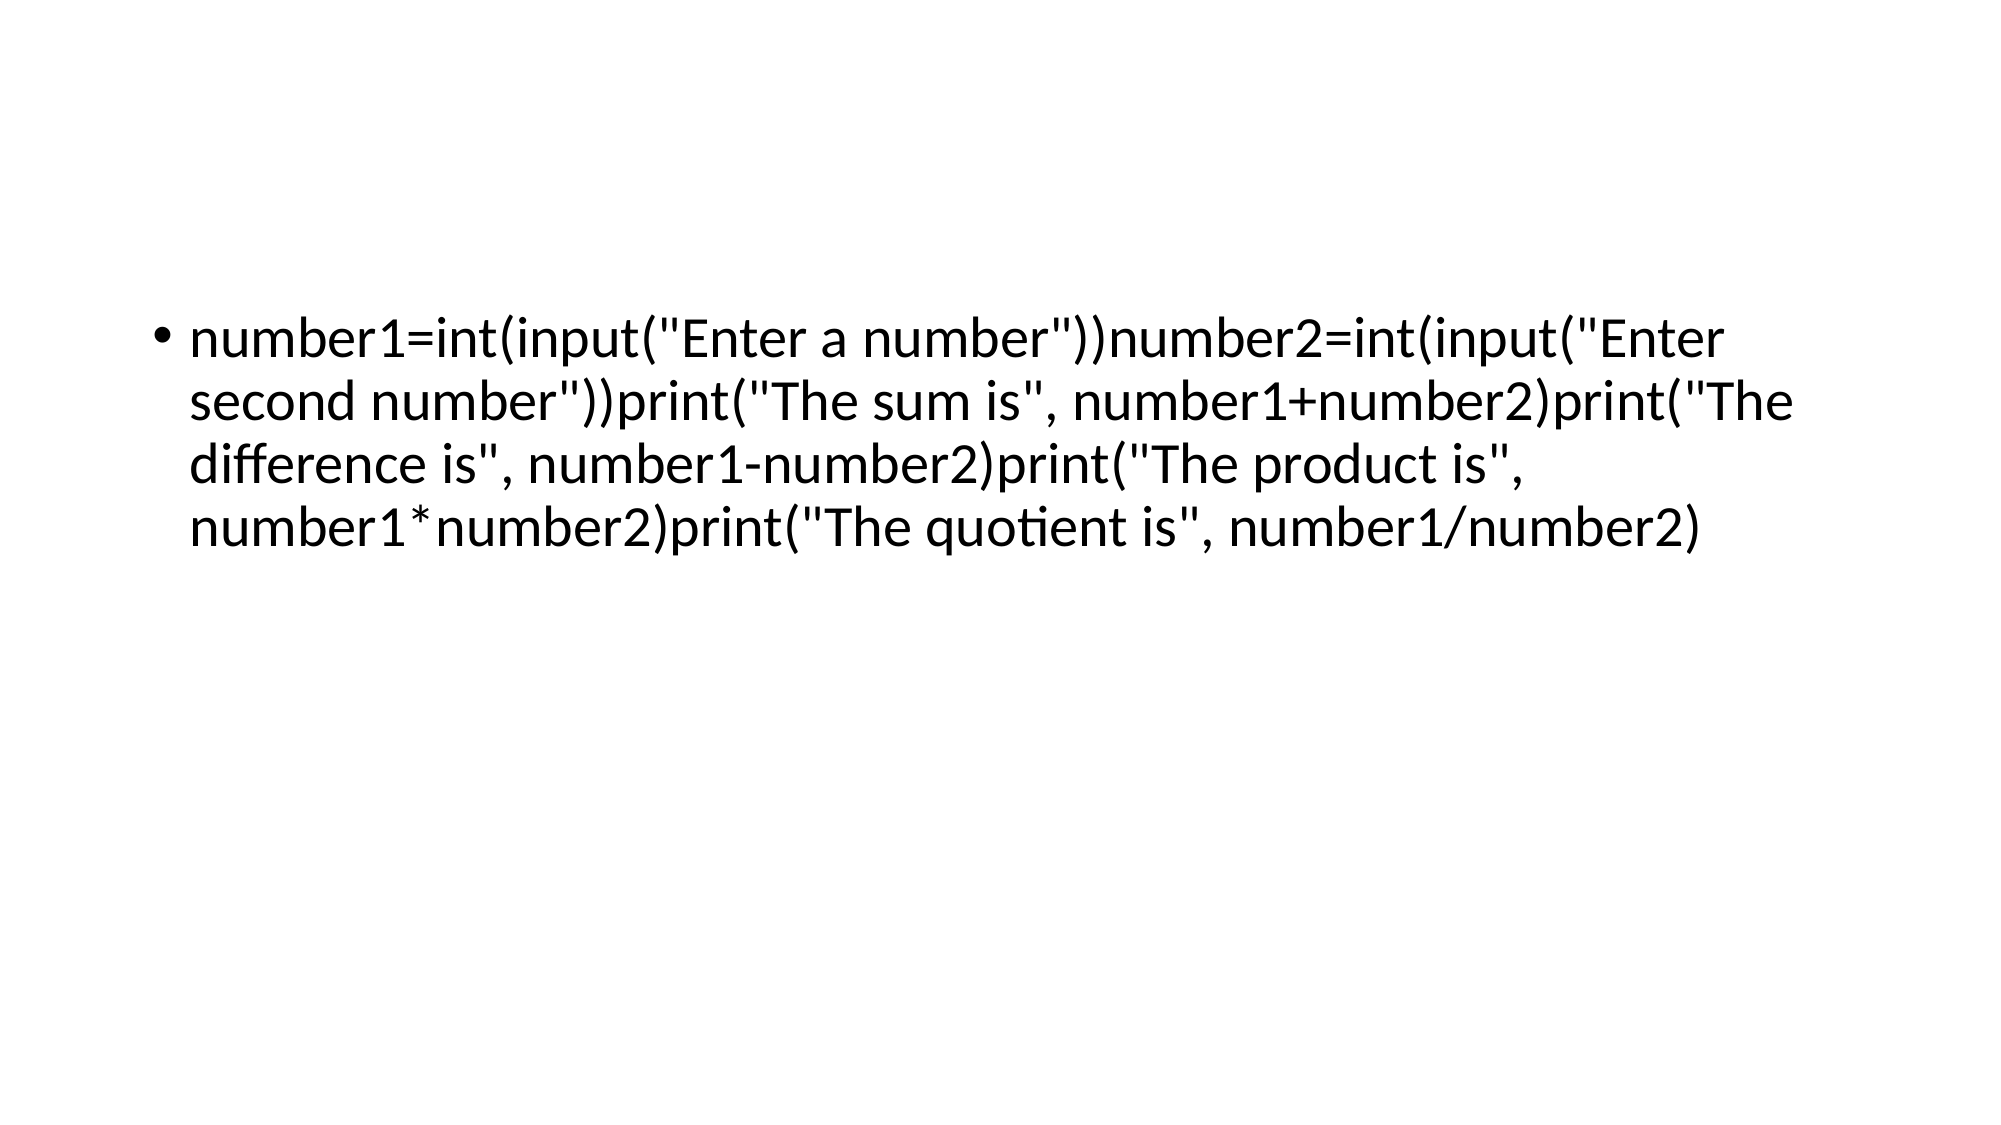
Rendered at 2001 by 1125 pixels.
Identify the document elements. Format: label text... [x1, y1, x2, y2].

list number1=int(input("Enter a number"))number2=int(input("Enter second number"))print("The sum is", number1+number2)print("The difference is", number1-number2)print("The product is", number1*number2)print("The quotient is", number1/number2) [137, 299, 1863, 1014]
